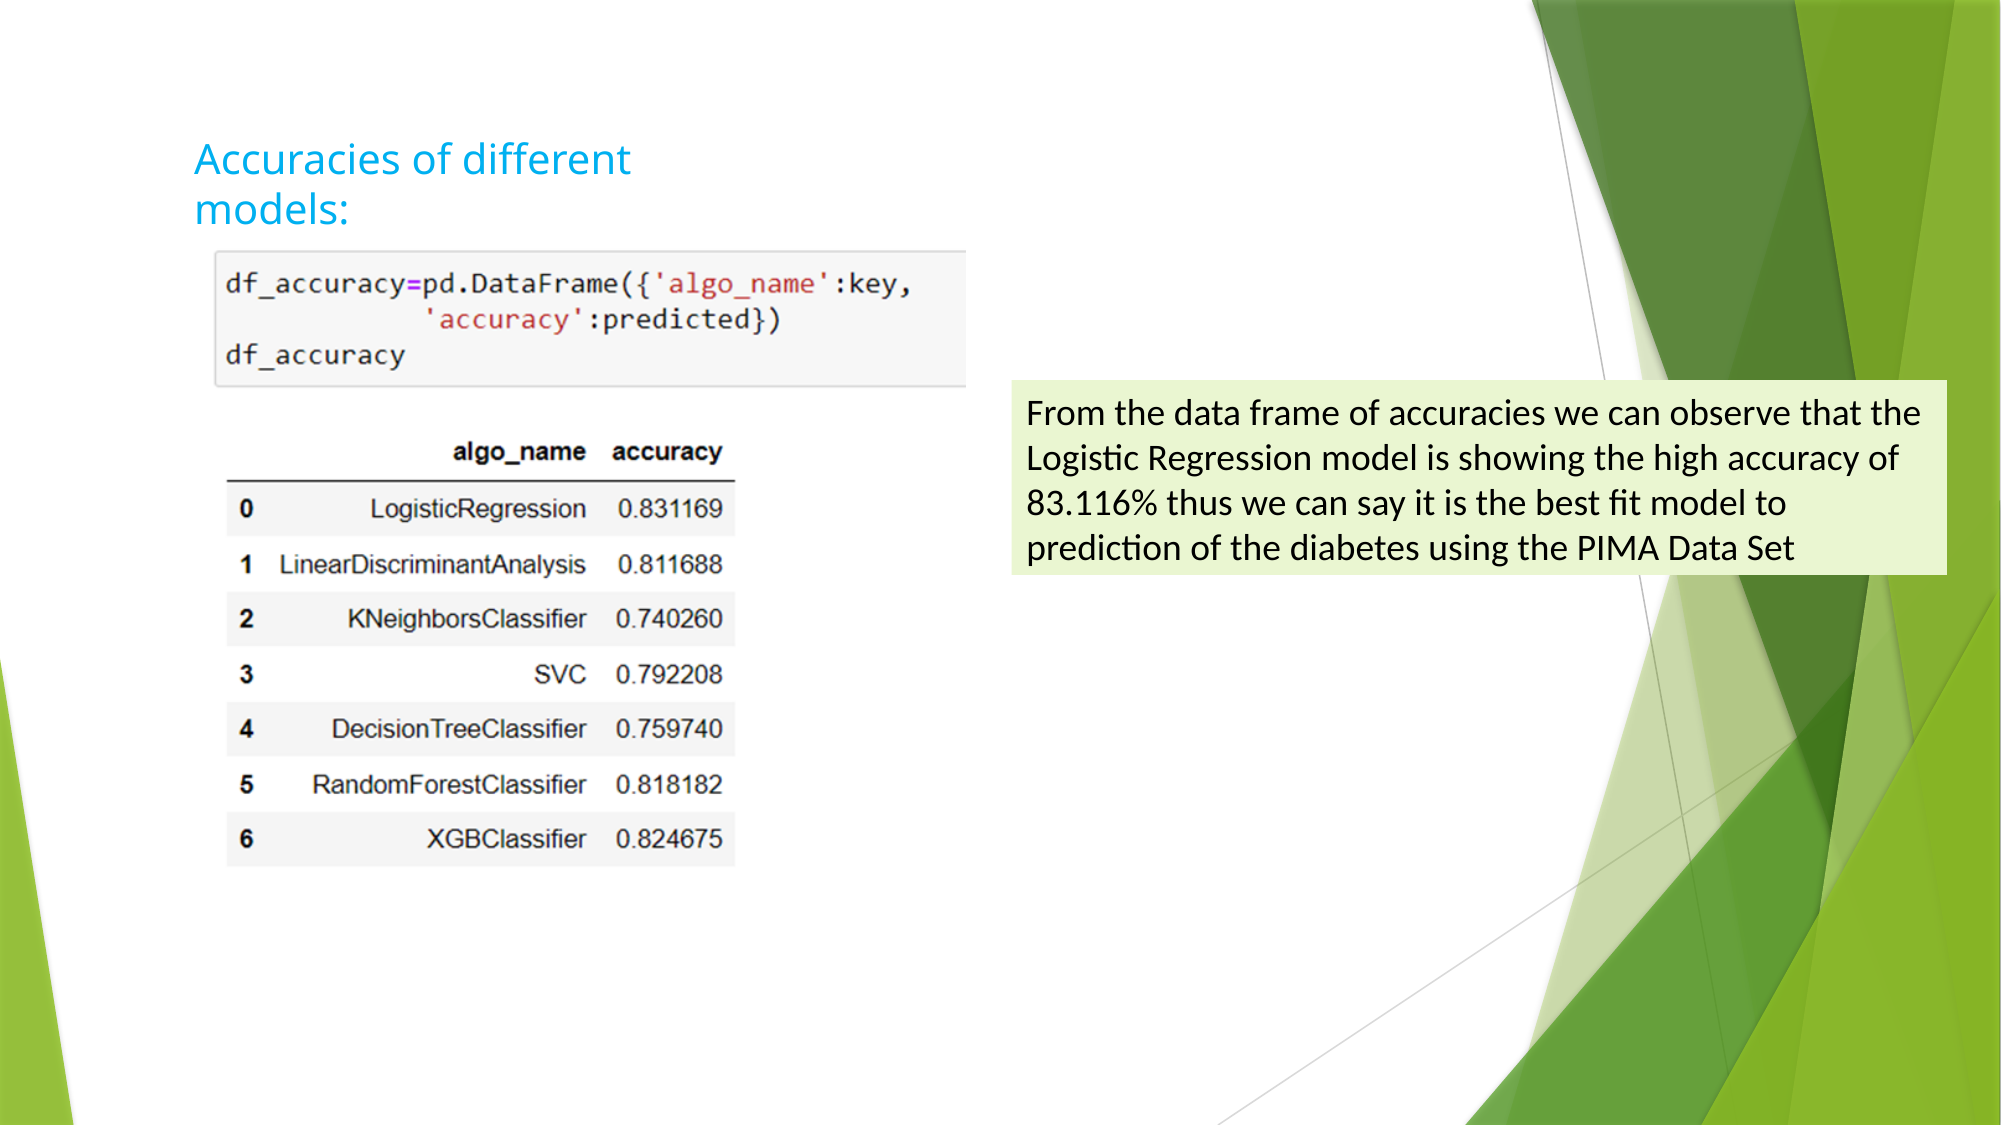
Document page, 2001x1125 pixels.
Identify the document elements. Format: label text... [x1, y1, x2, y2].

text_box From the data frame of accuracies we can observe that the Logistic Regression model is showing the high accuracy of 83.116% thus we can say it is the best fit model to prediction of the diabetes using the PIMA Data Set [1011, 380, 1947, 575]
text_box Accuracies of different models: [179, 125, 771, 240]
picture [209, 243, 966, 882]
